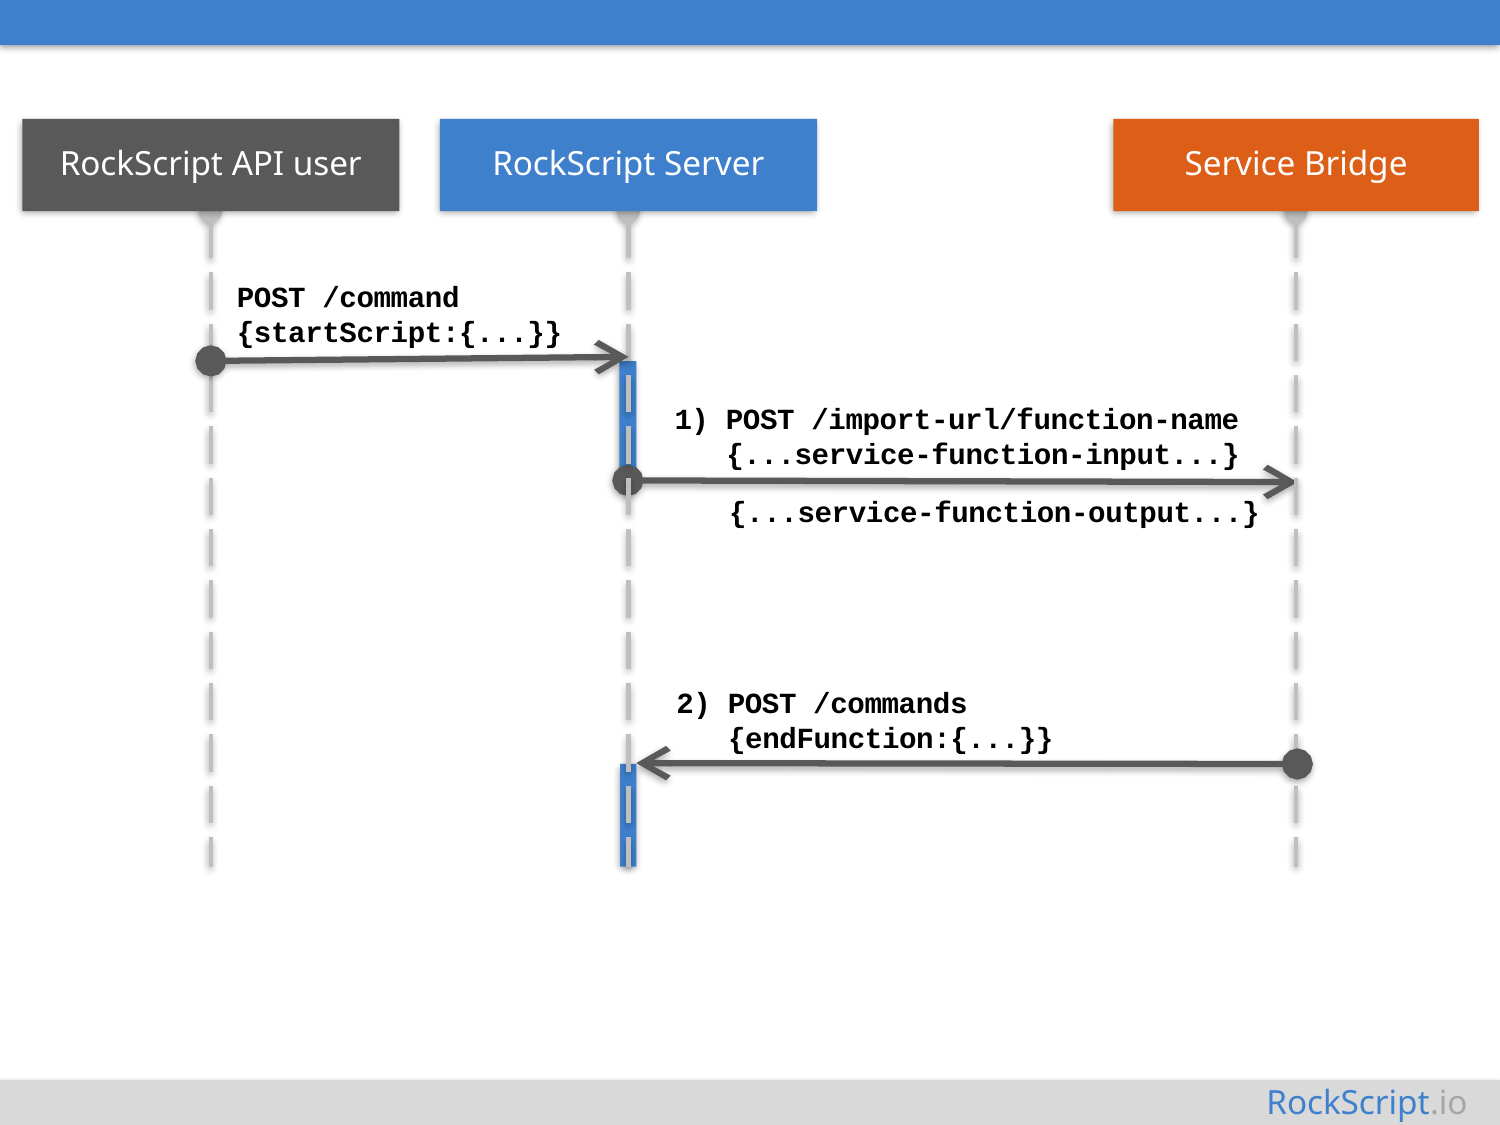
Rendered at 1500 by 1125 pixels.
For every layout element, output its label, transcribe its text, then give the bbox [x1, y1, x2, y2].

text_box RockScript Server [439, 118, 818, 212]
text_box POST /command {startScript:{...}} [222, 271, 577, 355]
text_box 2) POST /commands {endFunction:{...}} [661, 677, 1069, 761]
text_box [632, 360, 637, 465]
text_box Service Bridge [1113, 118, 1480, 212]
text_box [210, 356, 629, 362]
text_box [619, 370, 624, 464]
text_box RockScript API user [22, 118, 400, 212]
text_box [619, 763, 624, 867]
text_box [632, 774, 637, 867]
text_box {...service-function-output...} [662, 491, 1275, 536]
text_box 1) POST /import-url/function-name {...service-function-input...} [659, 393, 1255, 478]
